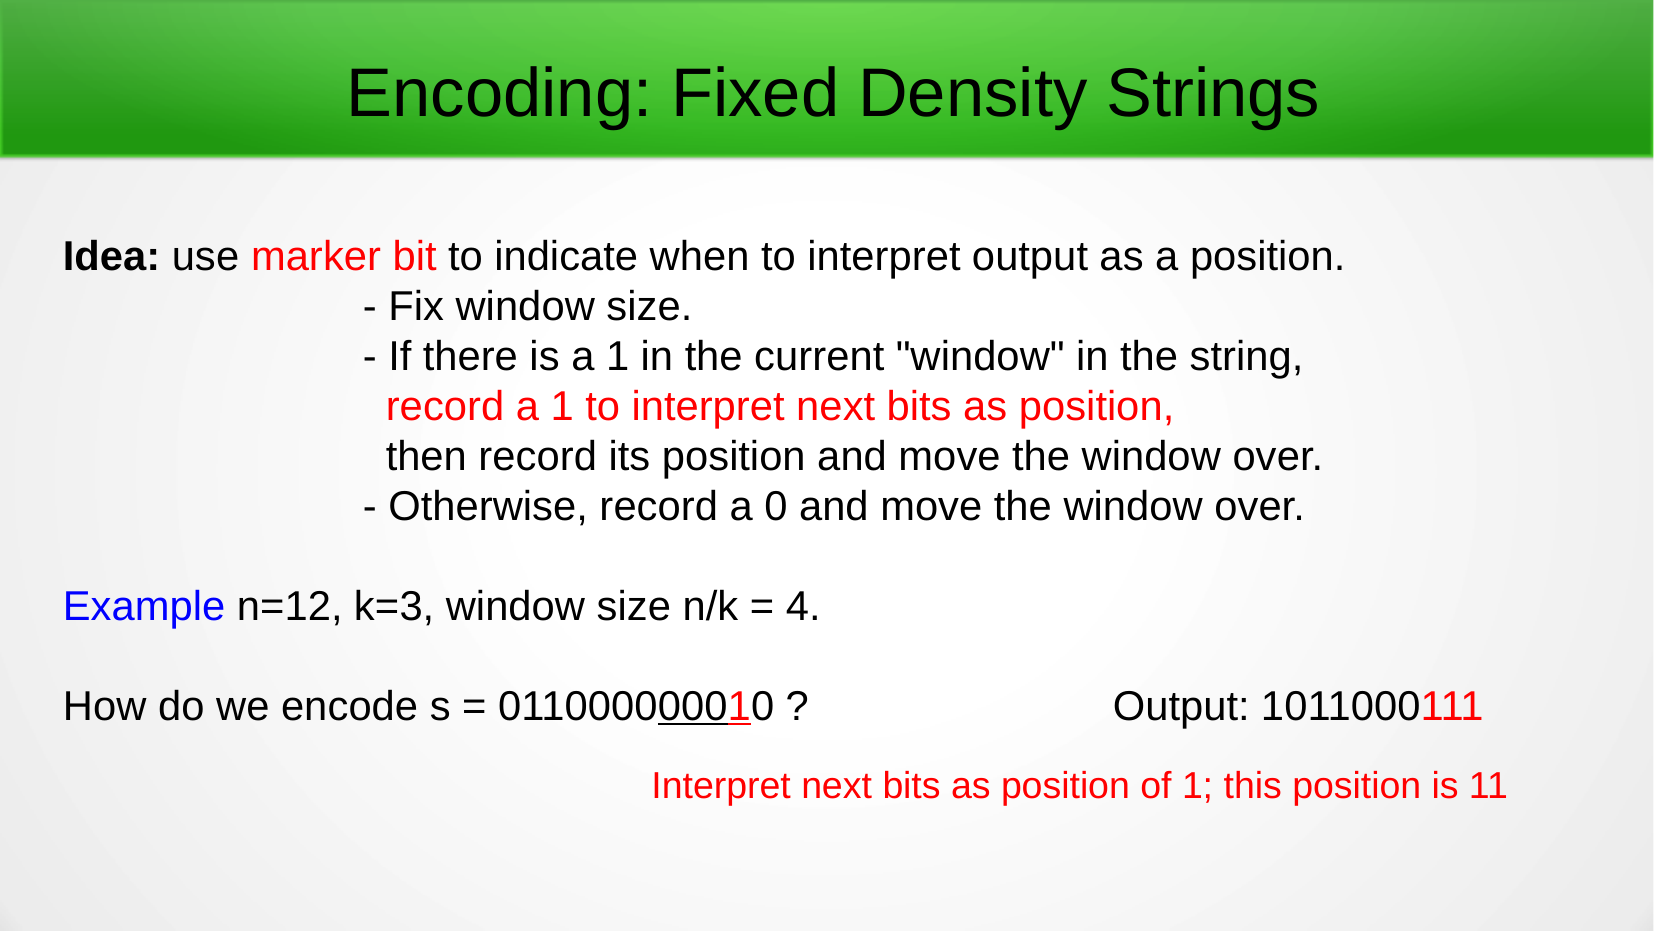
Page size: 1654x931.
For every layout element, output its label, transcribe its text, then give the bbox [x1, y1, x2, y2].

text_box Encoding: Fixed Density Strings [48, 35, 1620, 142]
text_box Interpret next bits as position of 1; this position is 11 [636, 753, 1524, 814]
text_box Idea: use marker bit to indicate when to interpret output as a position. - Fix window size. - If there is a 1 in the current "window" in the string, record a 1 to interpret next bits as position, then record its position and move the window over. - Otherwise, record a 0 and move the window over. Example n=12, k=3, window size n/k = 4. How do we encode s = 011000000010 ? Output: 1011000111 [48, 221, 1542, 787]
picture [0, 0, 1654, 931]
